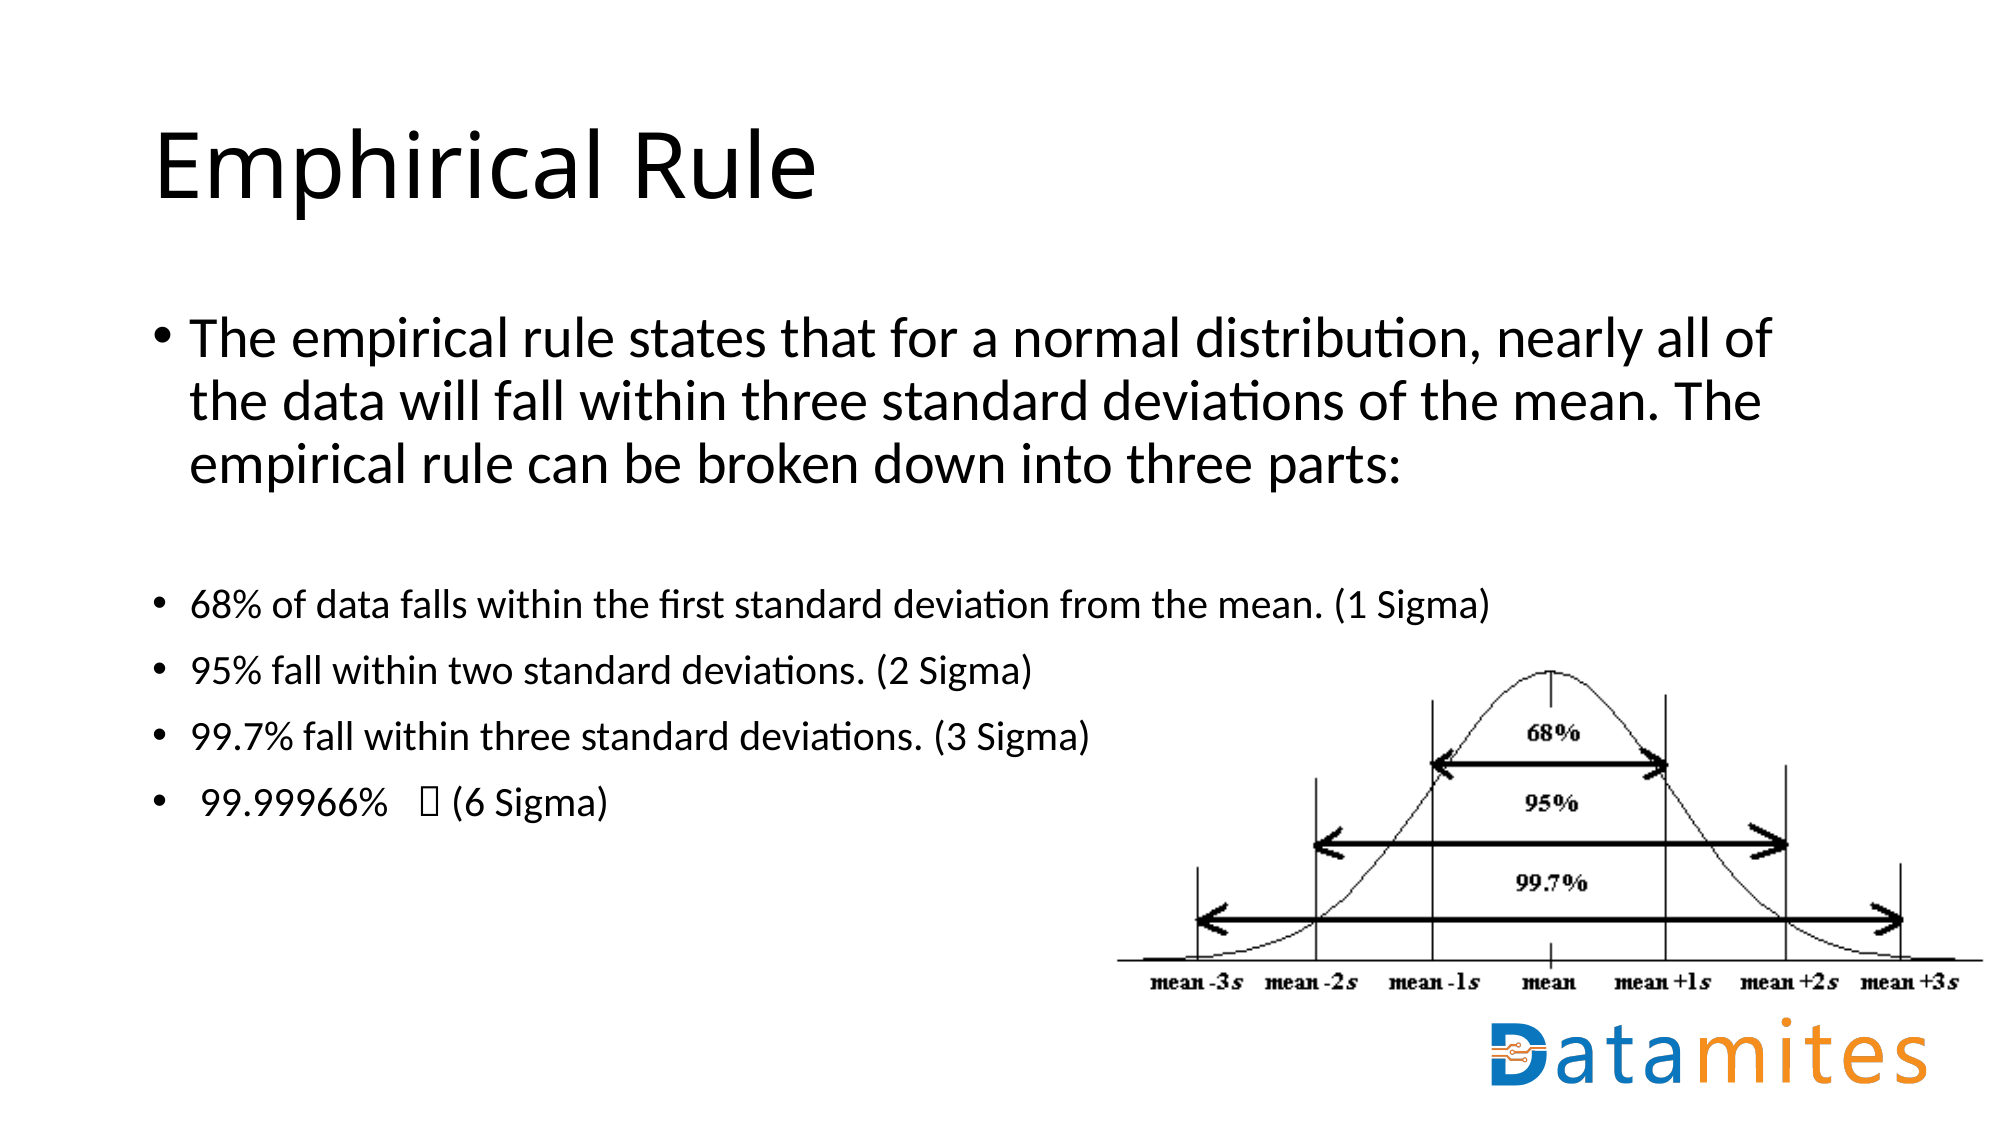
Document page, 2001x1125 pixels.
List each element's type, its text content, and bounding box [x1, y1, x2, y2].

picture [1101, 656, 2000, 1012]
title Emphirical Rule [137, 59, 1863, 278]
list The empirical rule states that for a normal distribution, nearly all of the data will fall within three standard deviations of the mean. The empirical rule can be broken down into three parts: 68% of data falls within the first standard deviation from the mean. (1 Sigma) 95% fall within two standard deviations. (2 Sigma) 99.7% fall within three standard deviations. (3 Sigma) 99.99966%  (6 Sigma) [137, 299, 1863, 1014]
picture [1480, 1013, 1938, 1125]
